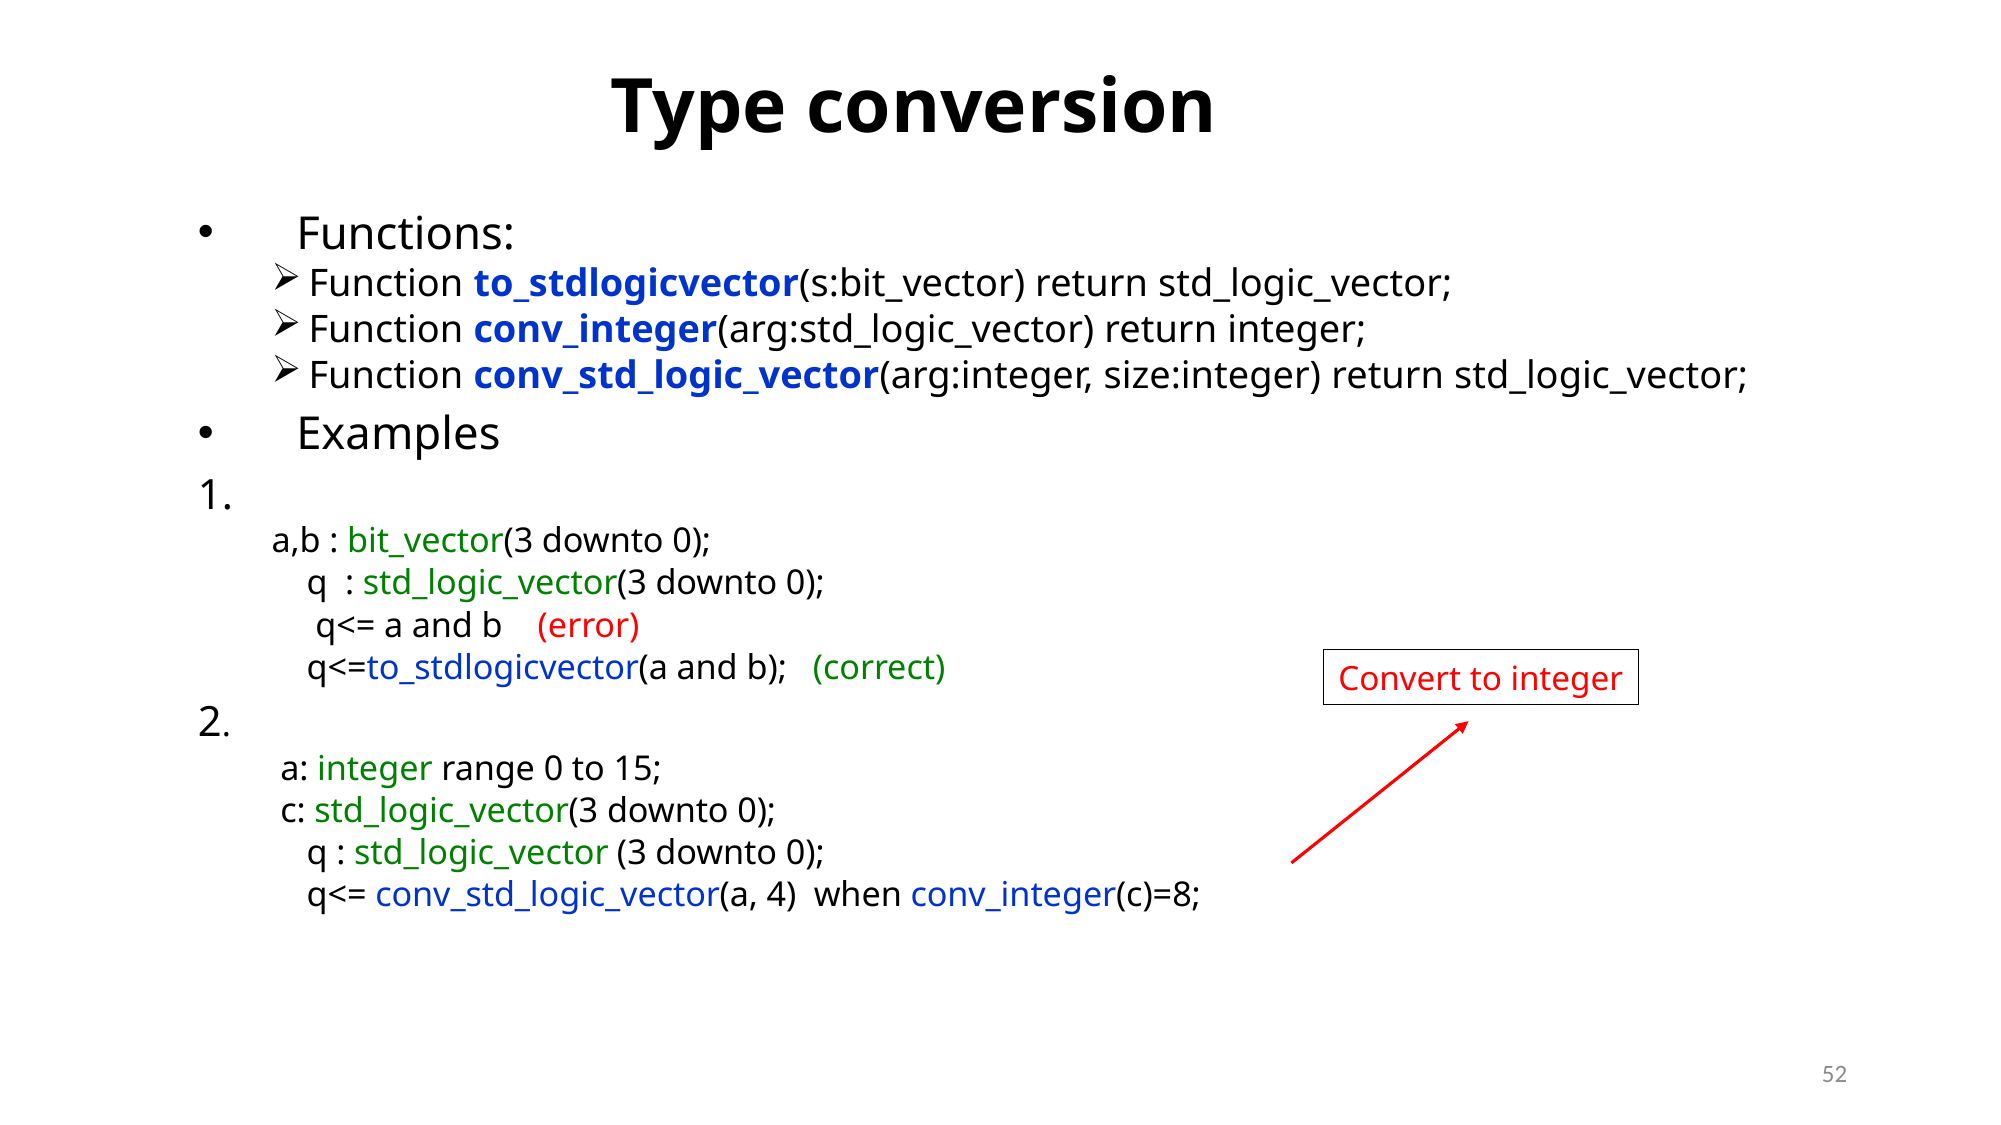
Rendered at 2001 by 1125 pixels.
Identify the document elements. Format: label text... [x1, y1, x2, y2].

slide_number 52 [1412, 1042, 1863, 1103]
title Type conversion [595, 0, 2000, 218]
list Functions: Function to_stdlogicvector(s:bit_vector) return std_logic_vector; Function conv_integer(arg:std_logic_vector) return integer; Function conv_std_logic_vector(arg:integer, size:integer) return std_logic_vector; Examples 1. a,b : bit_vector(3 downto 0); q : std_logic_vector(3 downto 0); q<= a and b (error) q<=to_stdlogicvector(a and b); (correct) 2. a: integer range 0 to 15; c: std_logic_vector(3 downto 0); q : std_logic_vector (3 downto 0); q<= conv_std_logic_vector(a, 4) when conv_integer(c)=8; [182, 207, 1908, 922]
text_box [1291, 721, 1469, 863]
text_box Convert to integer [1323, 649, 1639, 705]
